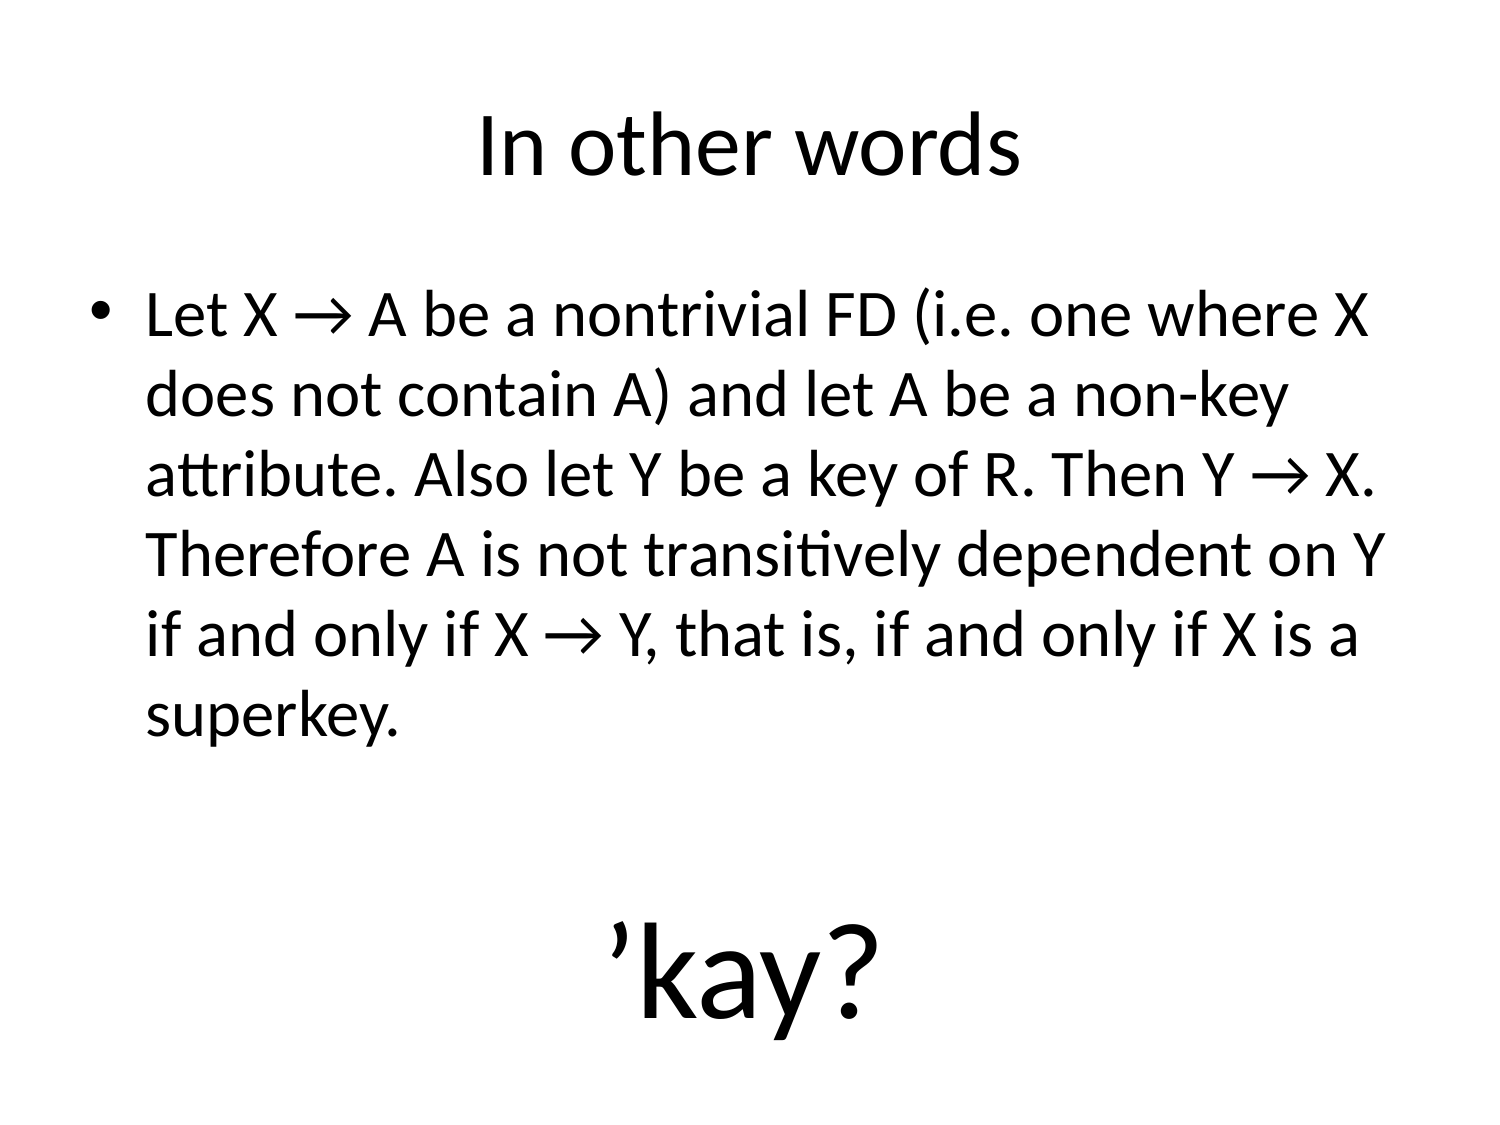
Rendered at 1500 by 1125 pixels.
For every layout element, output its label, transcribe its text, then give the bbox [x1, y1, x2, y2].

text_box In other words [74, 45, 1425, 233]
text_box ’kay? [513, 869, 975, 1057]
text_box Let X → A be a nontrivial FD (i.e. one where X does not contain A) and let A be a non-key attribute. Also let Y be a key of R. Then Y → X. Therefore A is not transitively dependent on Y if and only if X → Y, that is, if and only if X is a superkey. [74, 262, 1425, 858]
